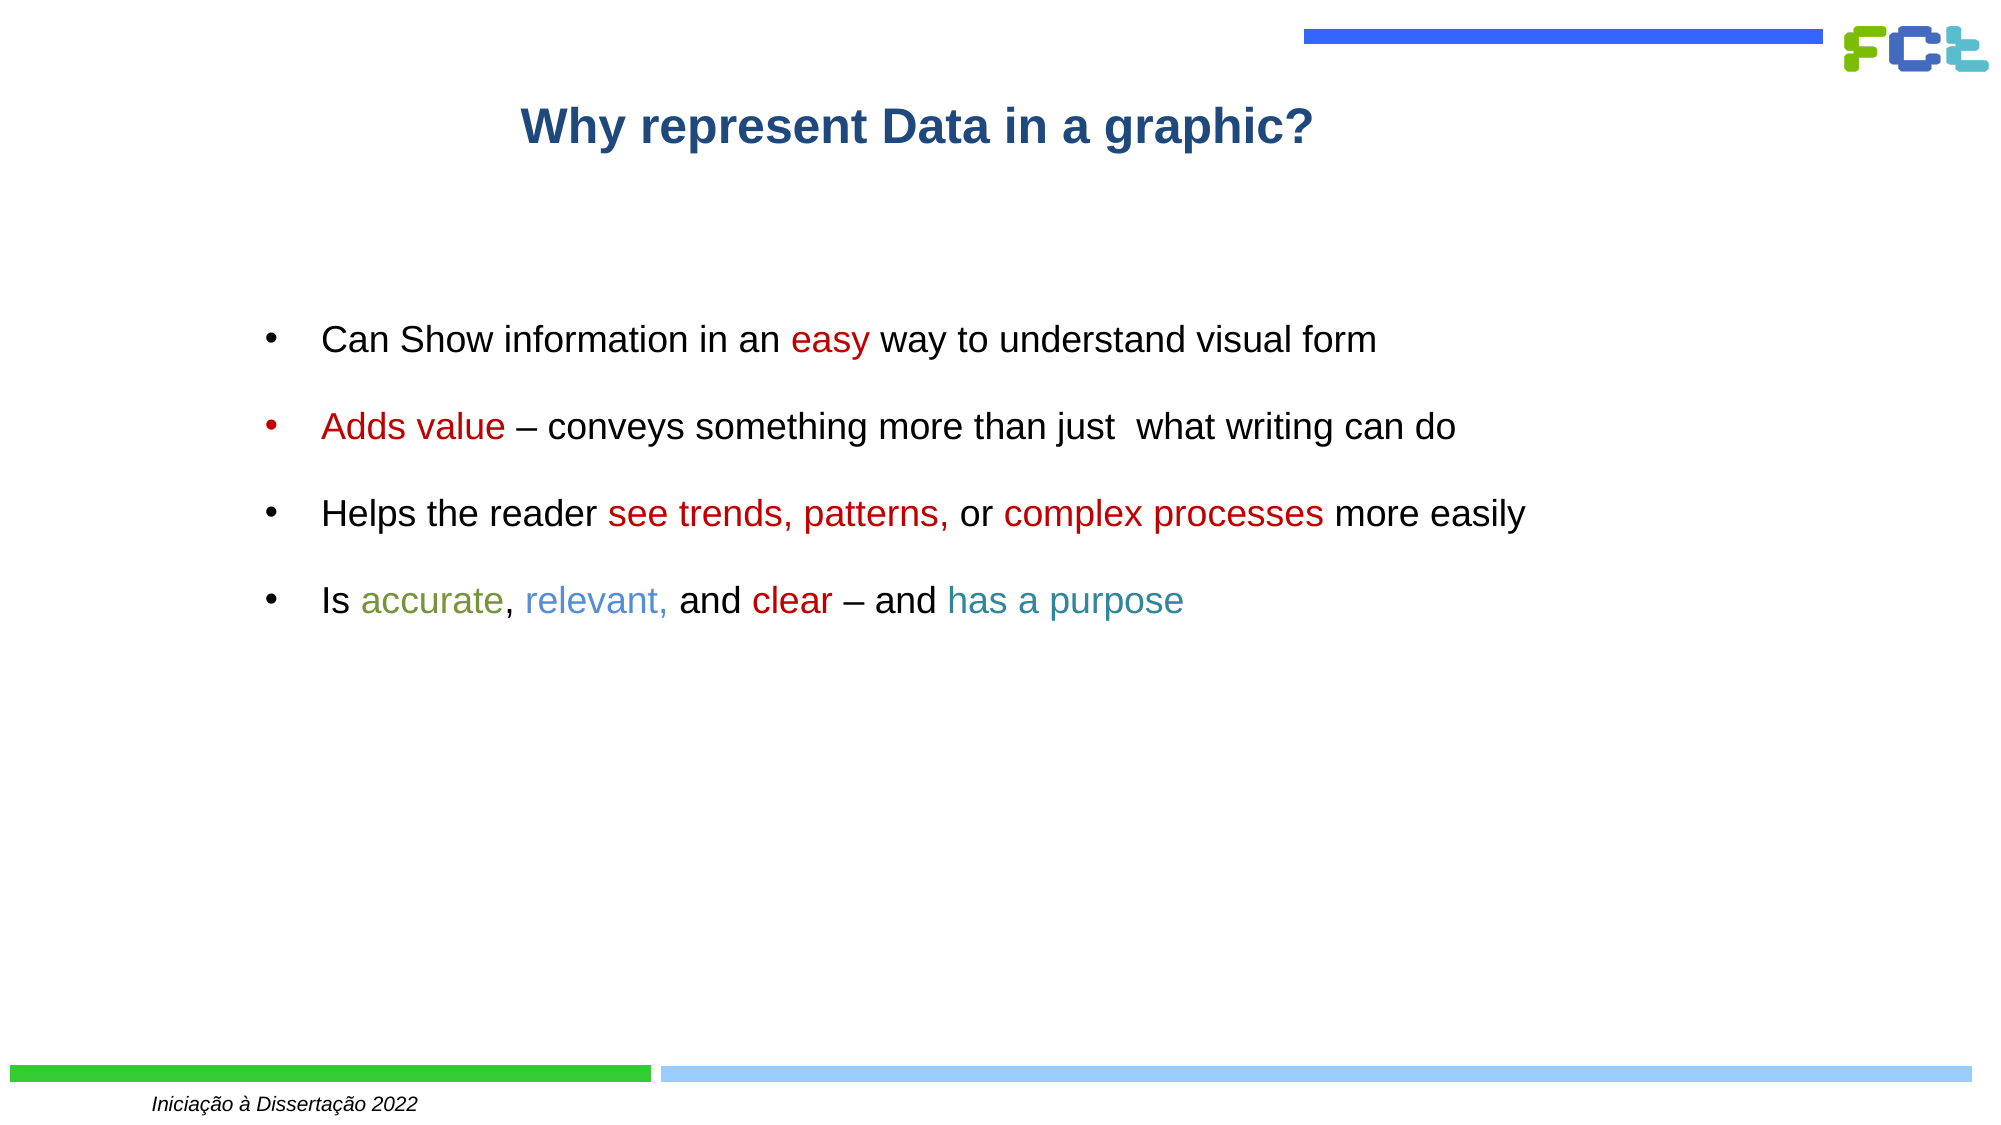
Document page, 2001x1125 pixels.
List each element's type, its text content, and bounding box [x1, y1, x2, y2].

picture [1843, 25, 2000, 79]
list Can Show information in an easy way to understand visual form Adds value – conveys something more than just what writing can do Helps the reader see trends, patterns, or complex processes more easily Is accurate, relevant, and clear – and has a purpose [249, 316, 1600, 1005]
title Why represent Data in a graphic? [249, 86, 1600, 274]
